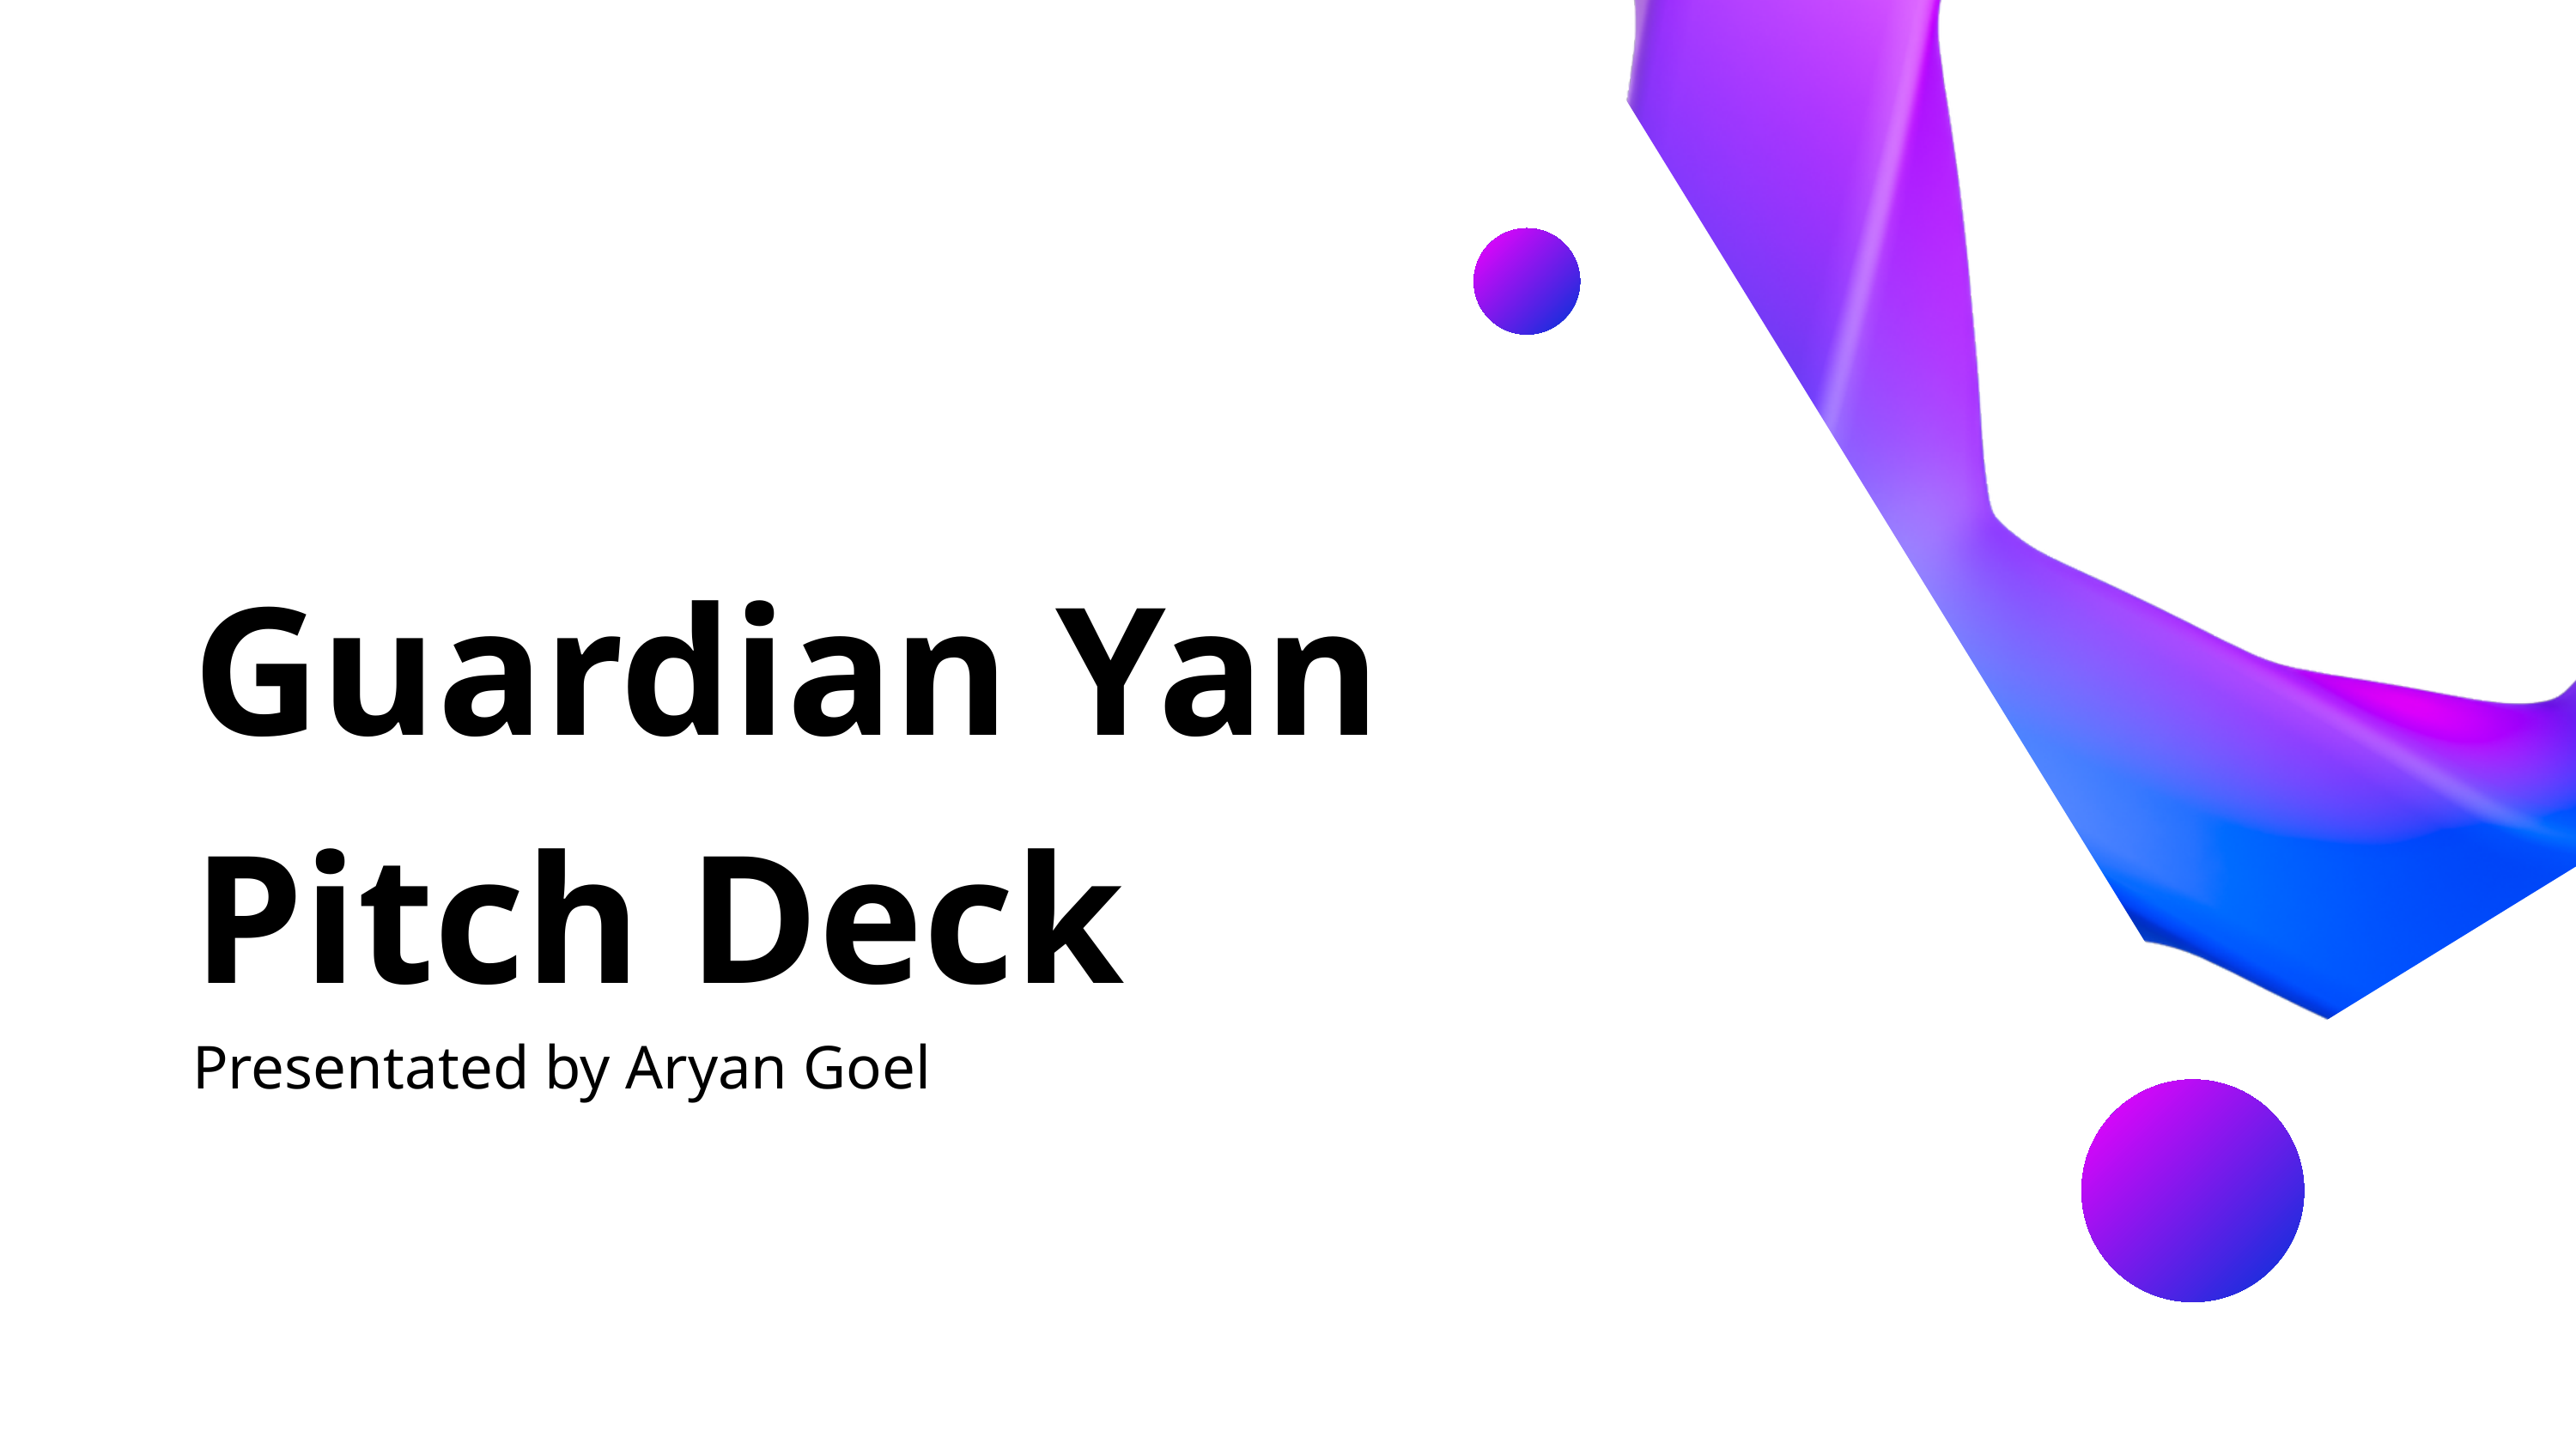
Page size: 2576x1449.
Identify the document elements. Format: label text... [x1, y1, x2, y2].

text_box [1580, 0, 2576, 1078]
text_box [2081, 1079, 2305, 1302]
text_box Guardian Yan Pitch Deck [192, 523, 1612, 1020]
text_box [1473, 227, 1581, 335]
text_box Presentated by Aryan Goel [192, 1017, 1203, 1101]
